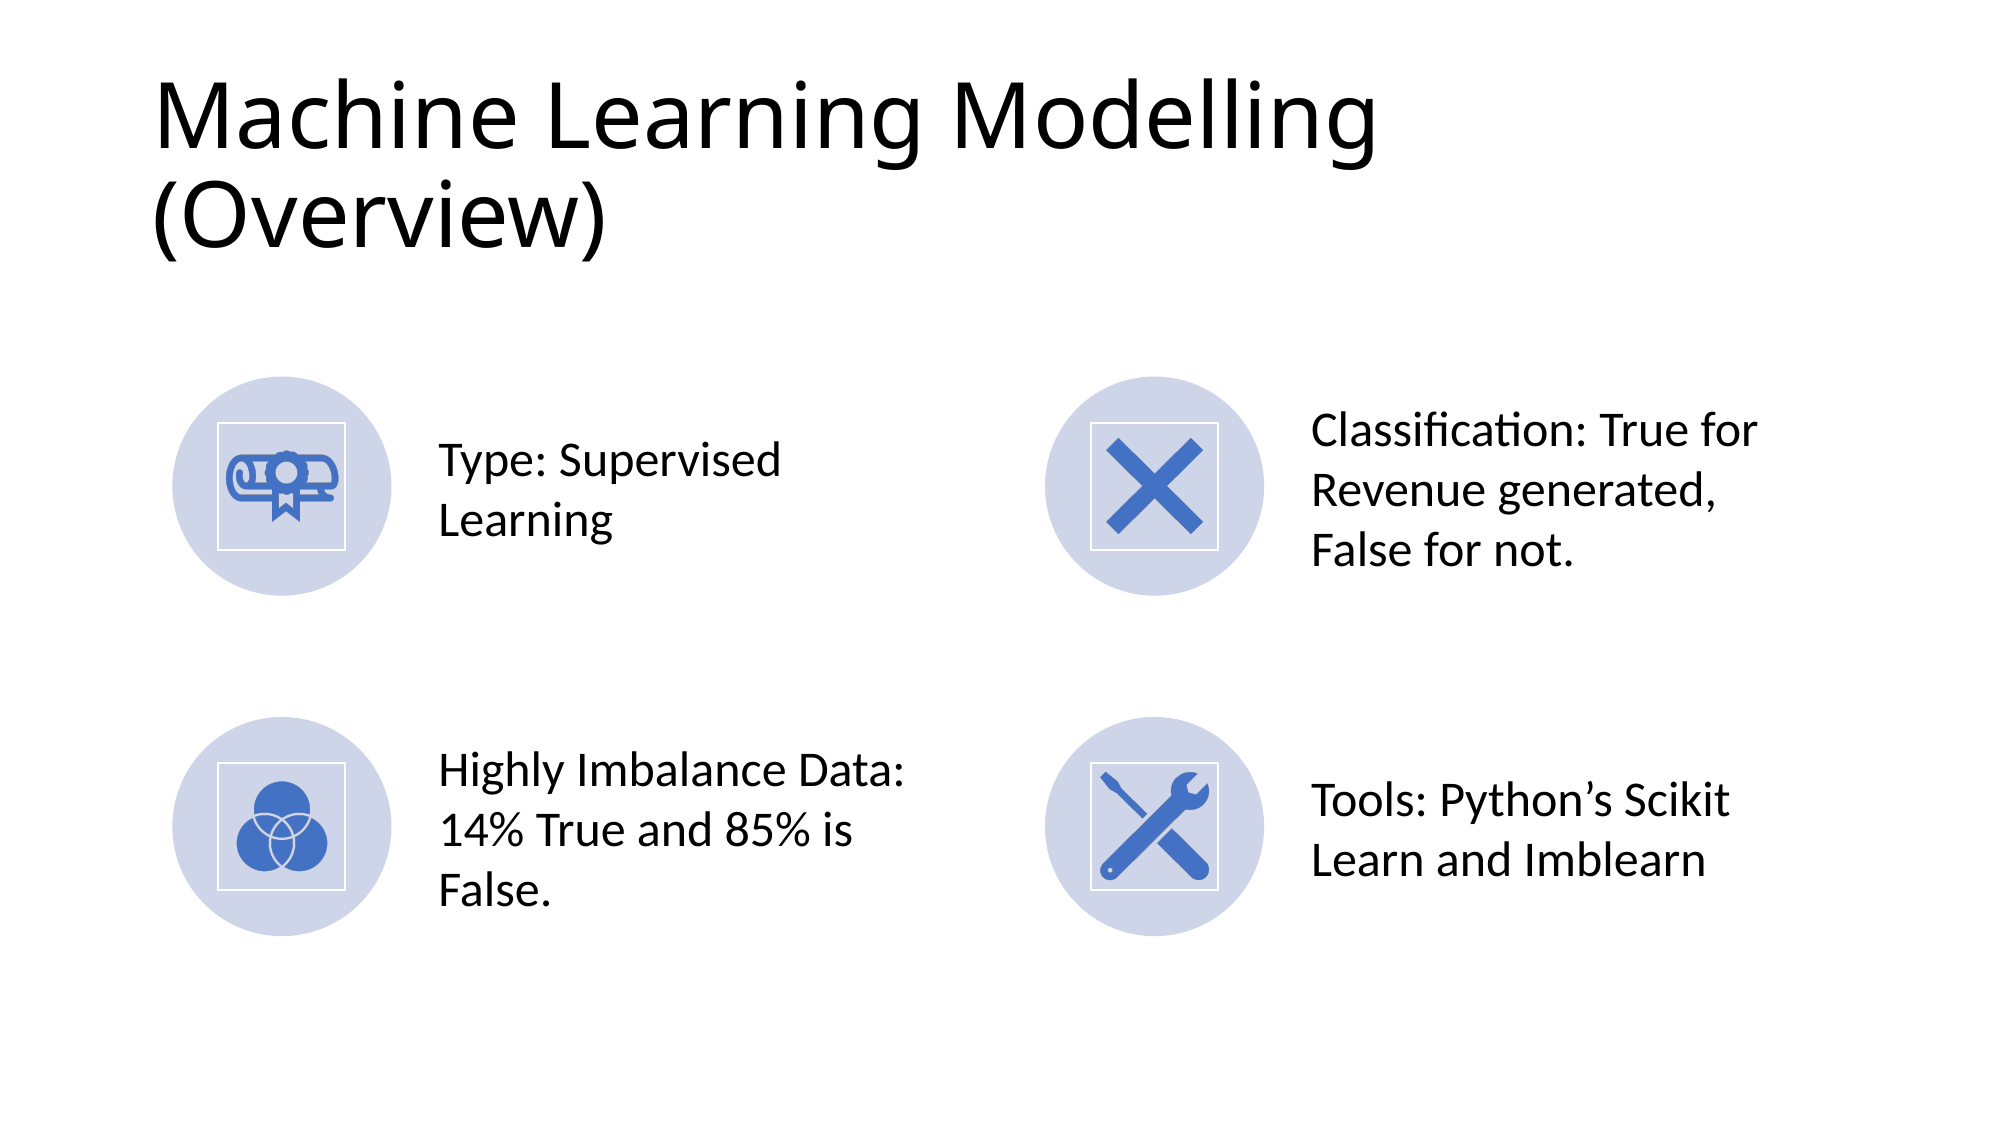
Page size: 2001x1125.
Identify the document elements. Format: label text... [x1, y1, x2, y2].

title Machine Learning Modelling (Overview) [137, 59, 1863, 278]
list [137, 299, 1863, 1014]
